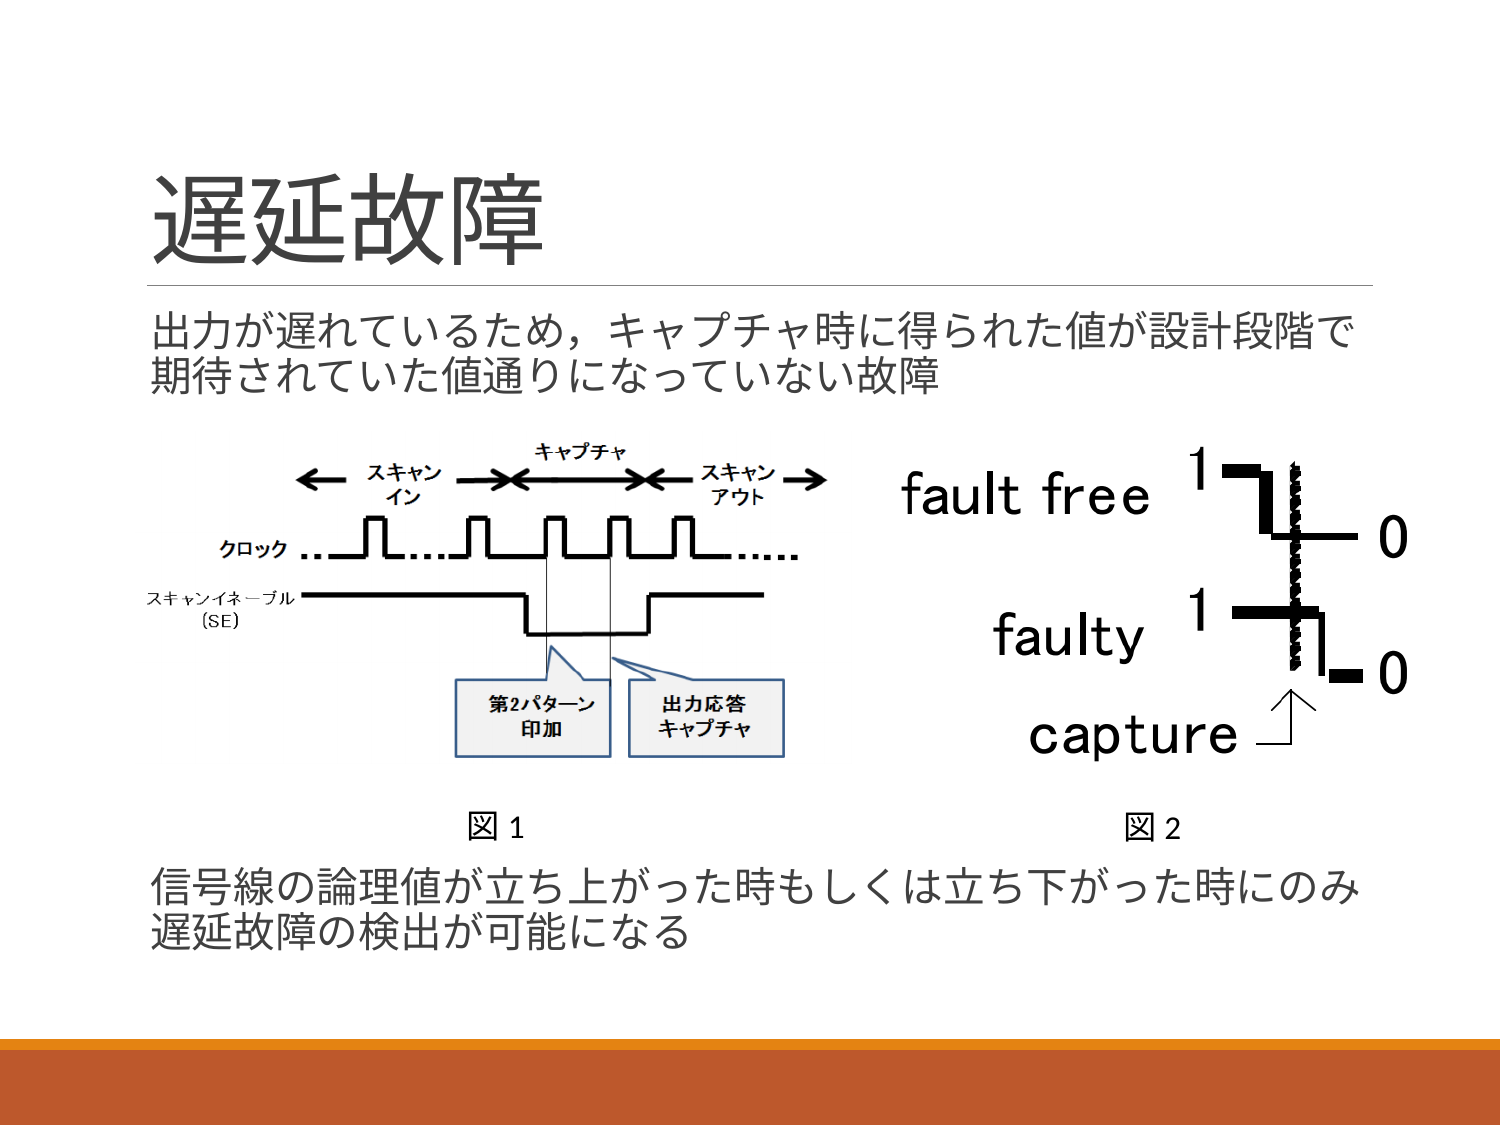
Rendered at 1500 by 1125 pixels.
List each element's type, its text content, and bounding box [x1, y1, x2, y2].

text_box 図1 [346, 802, 645, 859]
picture [874, 415, 1430, 798]
text_box 信号線の論理値が立ち上がった時もしくは立ち下がった時にのみ遅延故障の検出が可能になる [135, 859, 1373, 991]
picture [134, 415, 857, 781]
list 出力が遅れているため，キャプチャ時に得られた値が設計段階で期待されていた値通りになっていない故障 [135, 302, 1373, 417]
text_box 図2 [1002, 807, 1302, 859]
title 遅延故障 [135, 47, 1373, 285]
